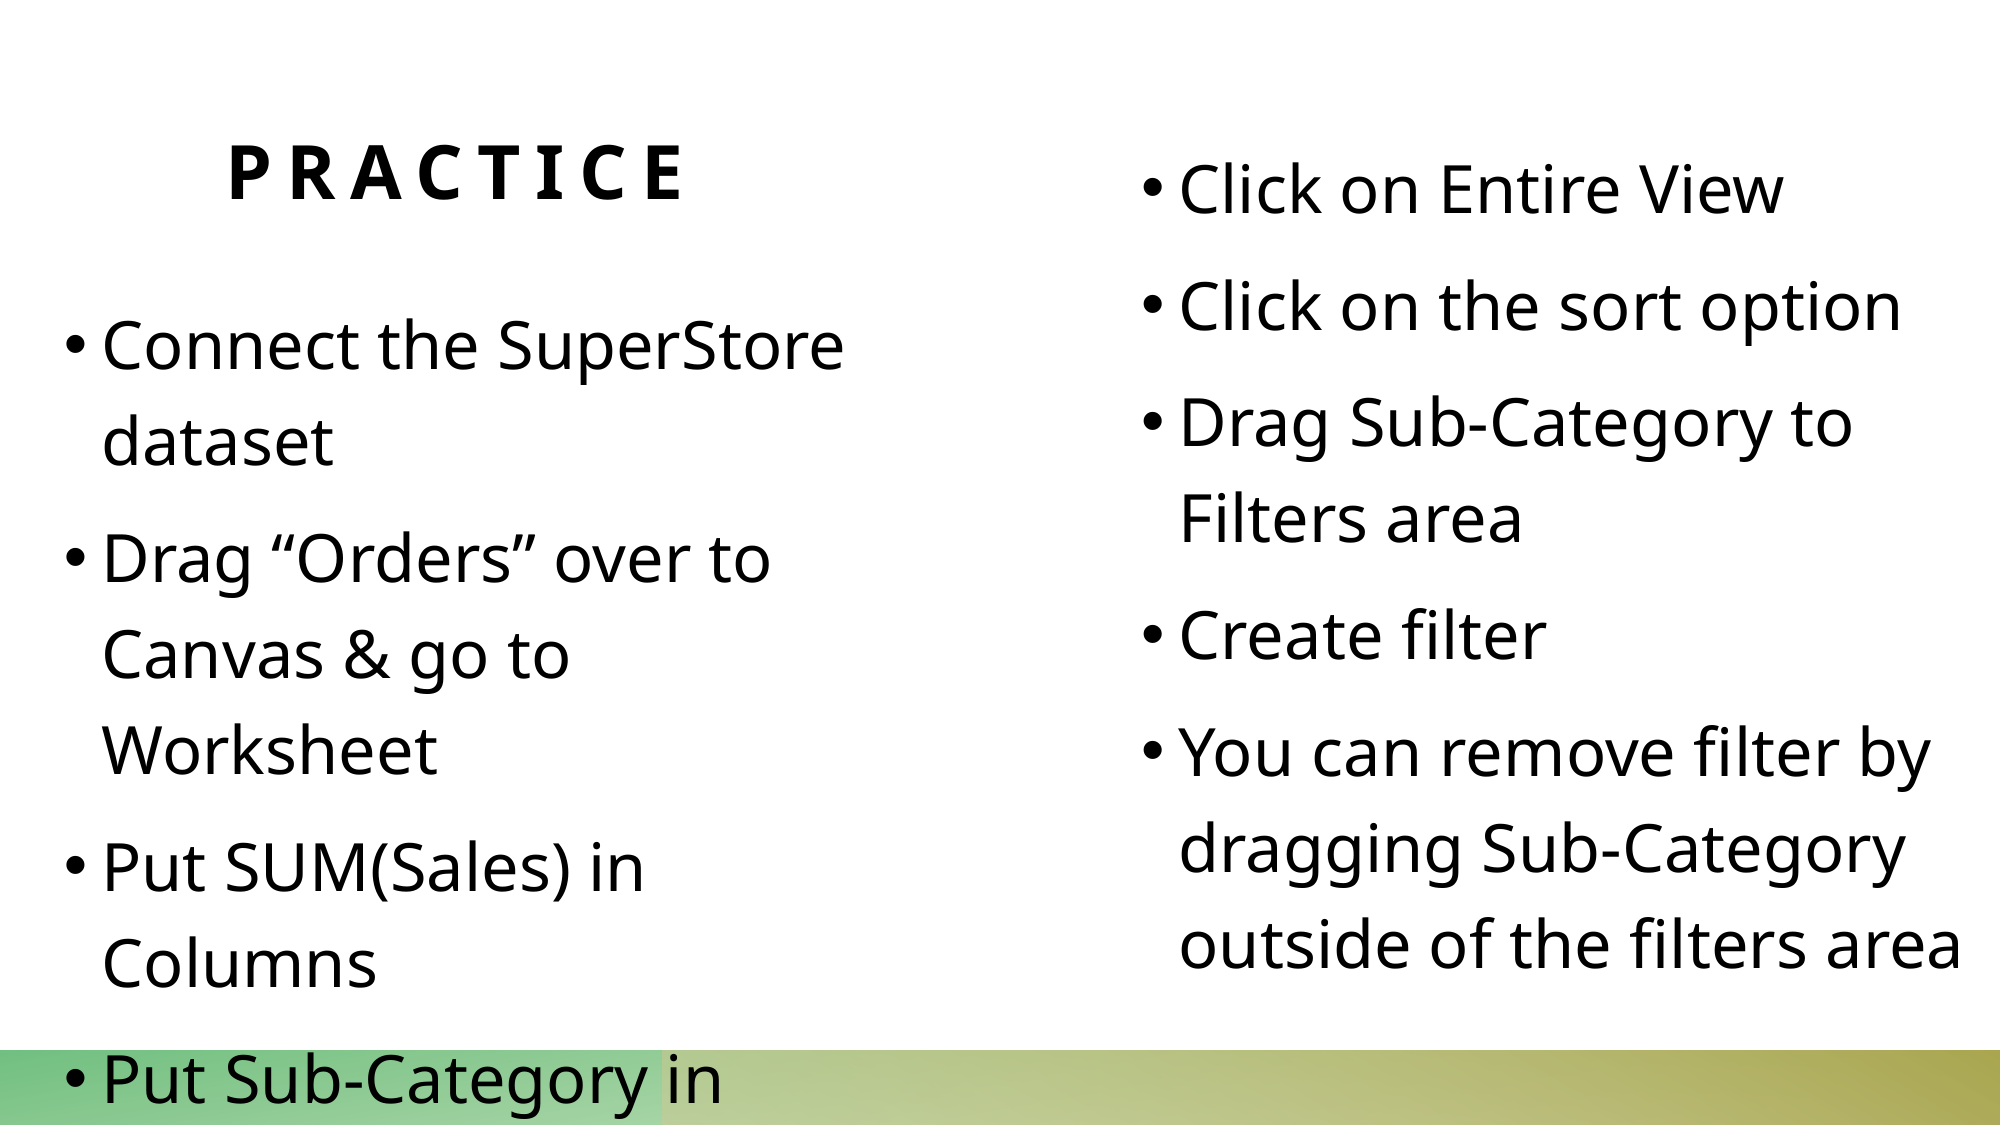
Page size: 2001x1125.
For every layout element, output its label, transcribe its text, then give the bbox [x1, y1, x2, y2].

title practice [225, 12, 1905, 215]
list Click on Entire View Click on the sort option Drag Sub-Category to Filters area Create filter You can remove filter by dragging Sub-Category outside of the filters area [1141, 130, 1979, 1024]
list Connect the SuperStore dataset Drag “Orders” over to Canvas & go to Worksheet Put SUM(Sales) in Columns Put Sub-Category in Rows Drag Sales to Label [64, 287, 859, 1024]
